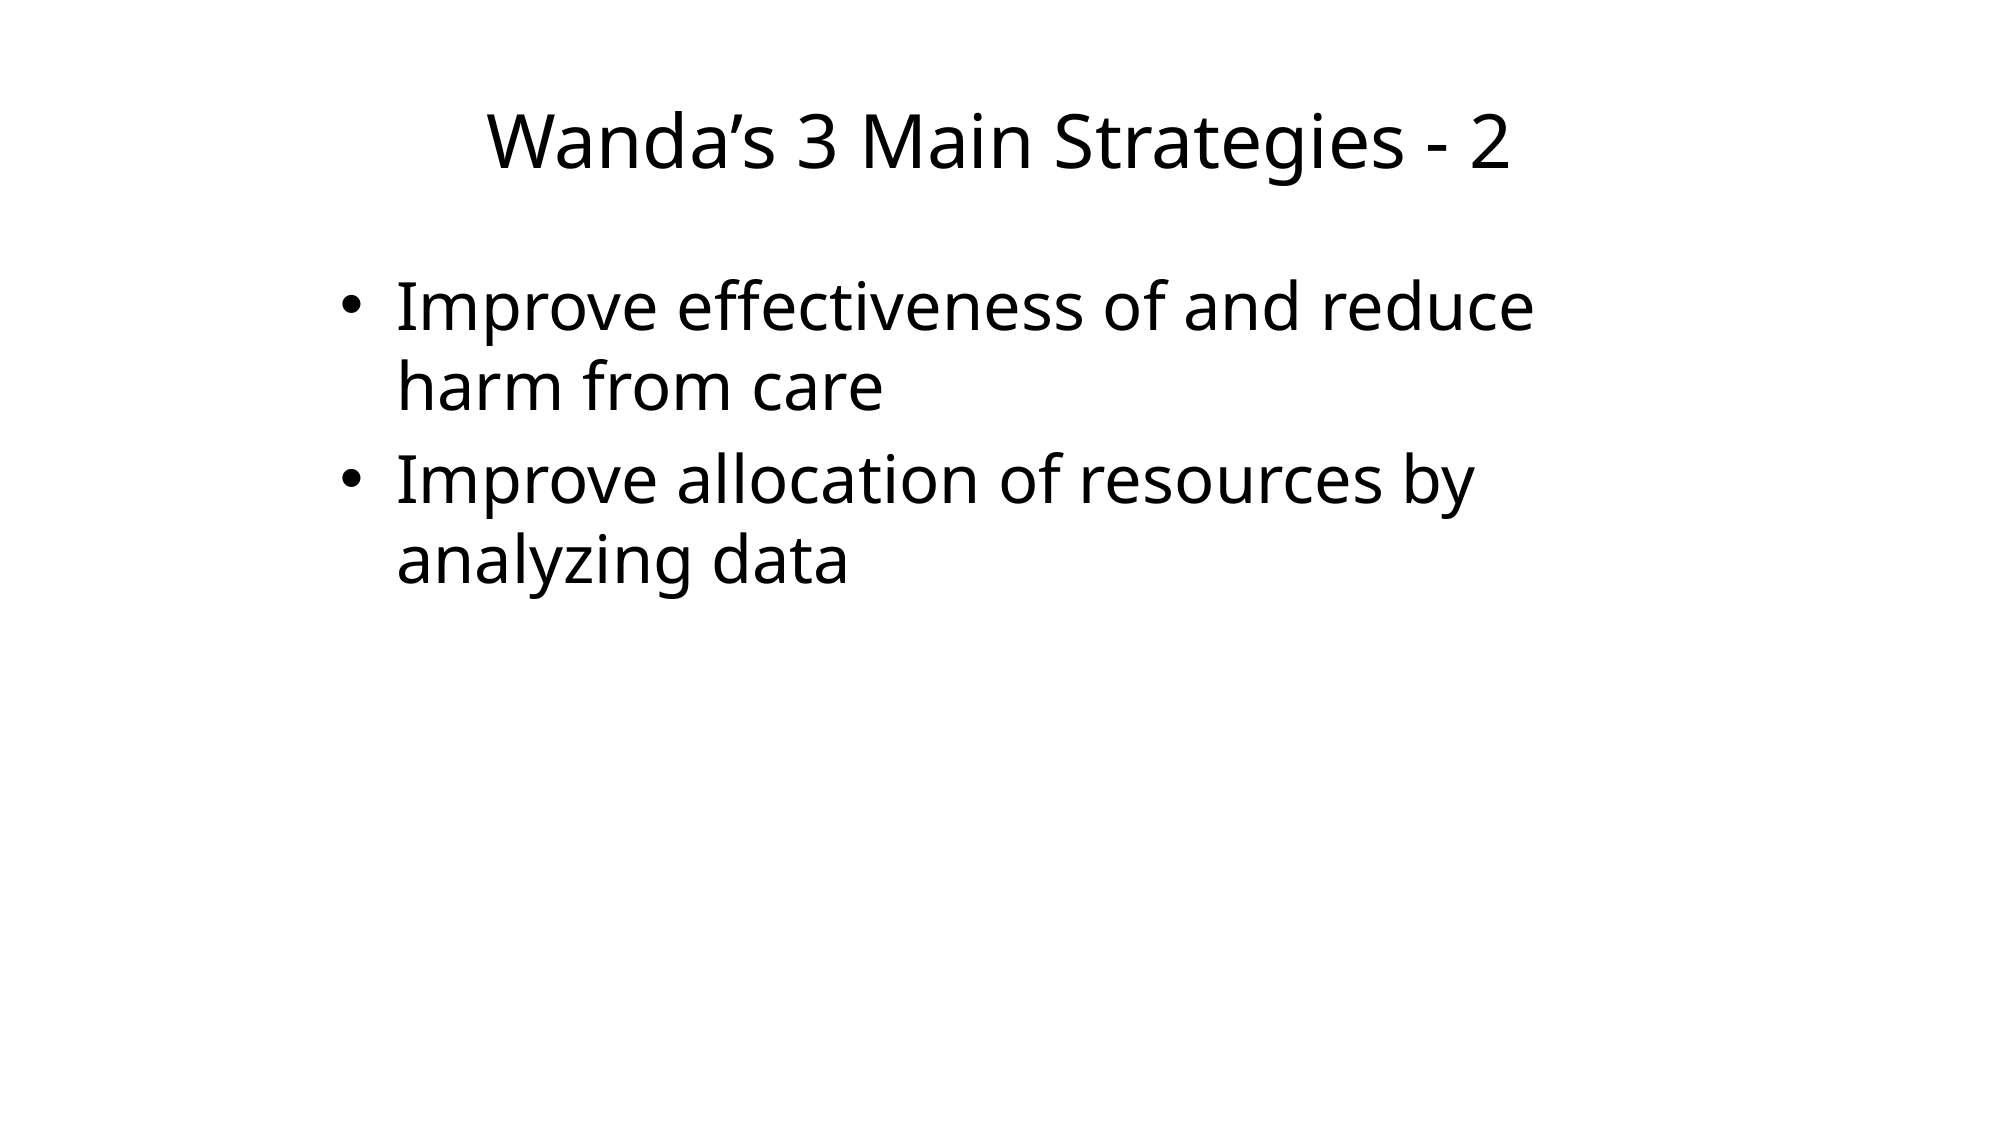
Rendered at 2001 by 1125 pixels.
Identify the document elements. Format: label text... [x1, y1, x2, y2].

list Improve effectiveness of and reduce harm from care Improve allocation of resources by analyzing data [324, 256, 1675, 1007]
title Wanda’s 3 Main Strategies - 2 [99, 45, 1900, 233]
